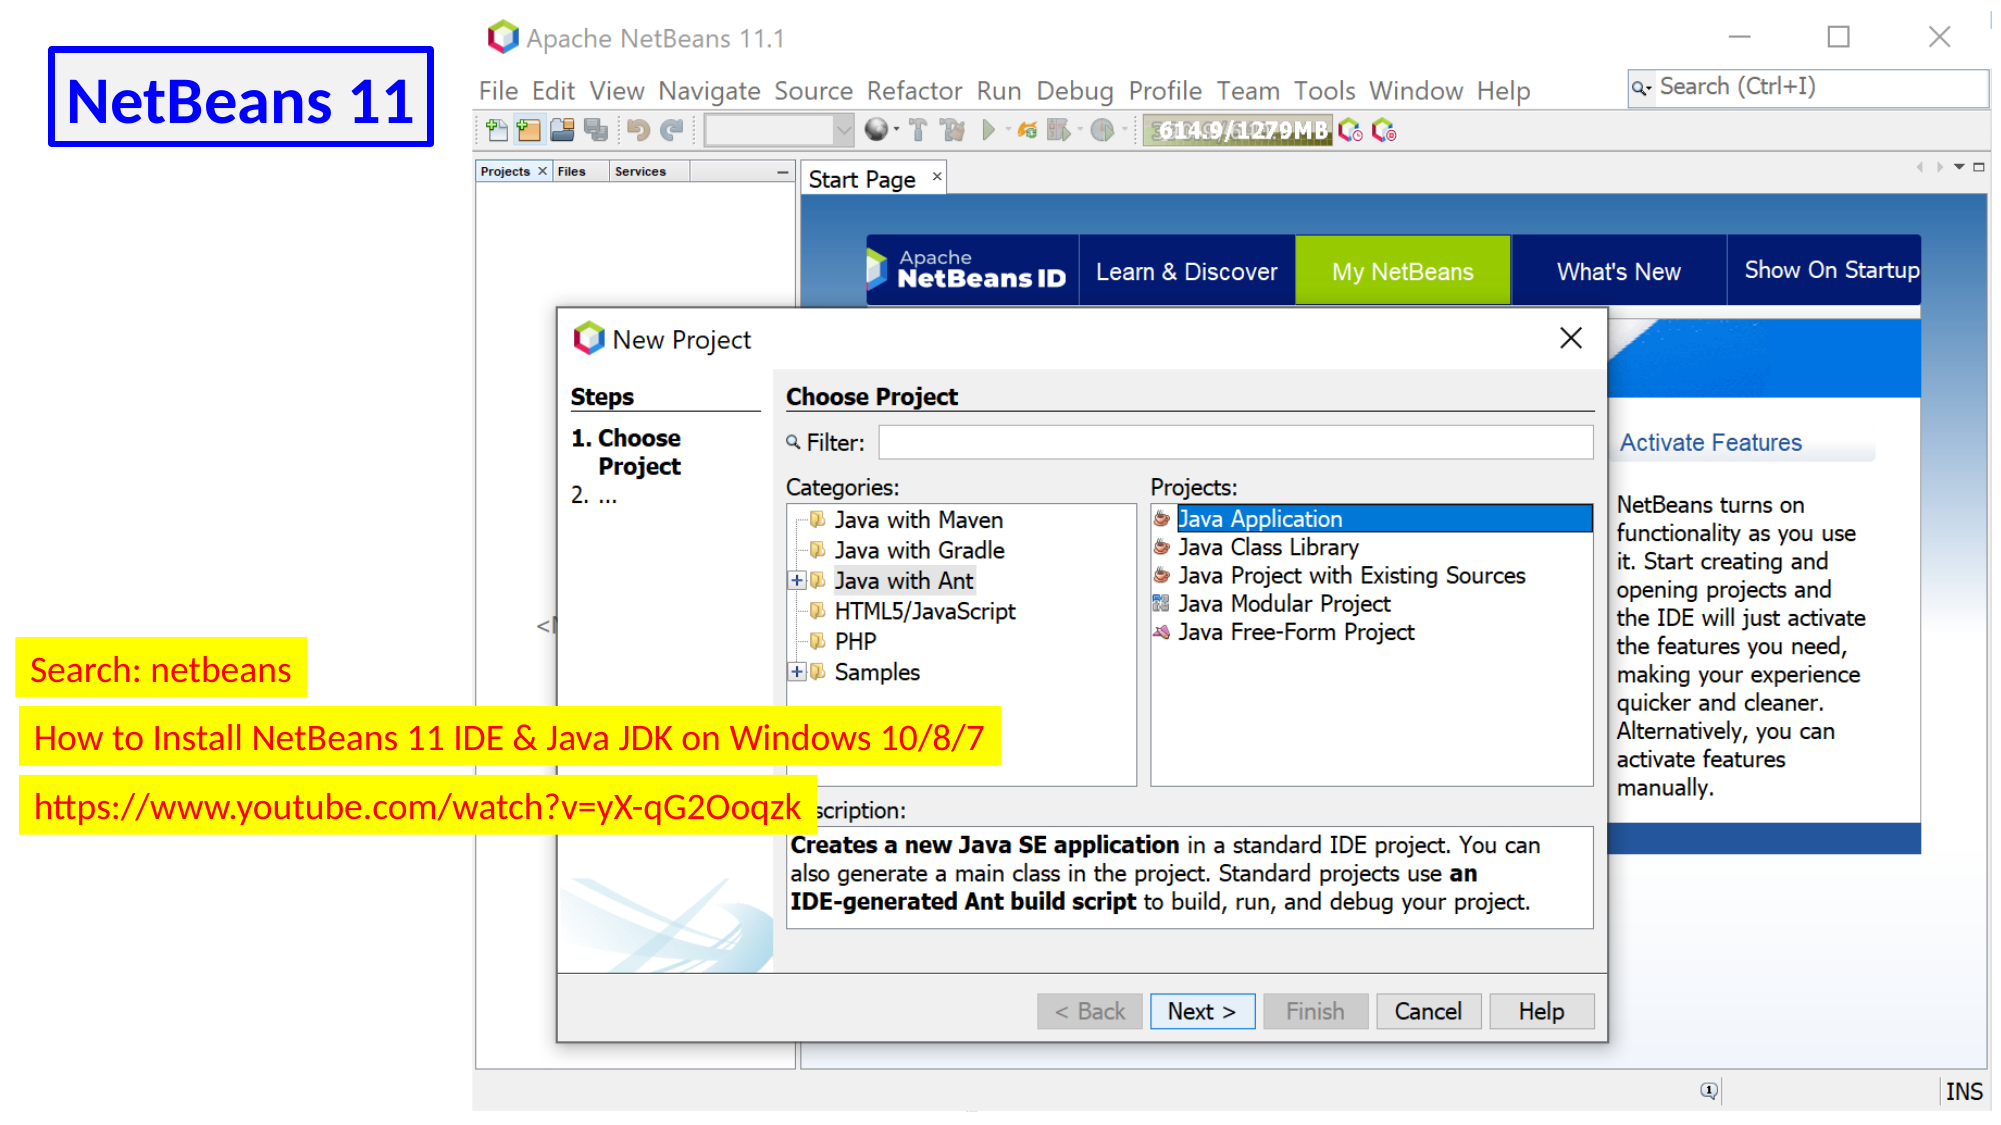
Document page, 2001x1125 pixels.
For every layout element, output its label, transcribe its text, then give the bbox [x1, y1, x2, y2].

text_box NetBeans 11 [51, 49, 431, 145]
picture [472, 11, 1992, 1112]
text_box https://www.youtube.com/watch?v=yX-qG2Ooqzk [19, 774, 472, 835]
text_box Search: netbeans [15, 637, 308, 697]
text_box How to Install NetBeans 11 IDE & Java JDK on Windows 10/8/7 [19, 706, 472, 766]
